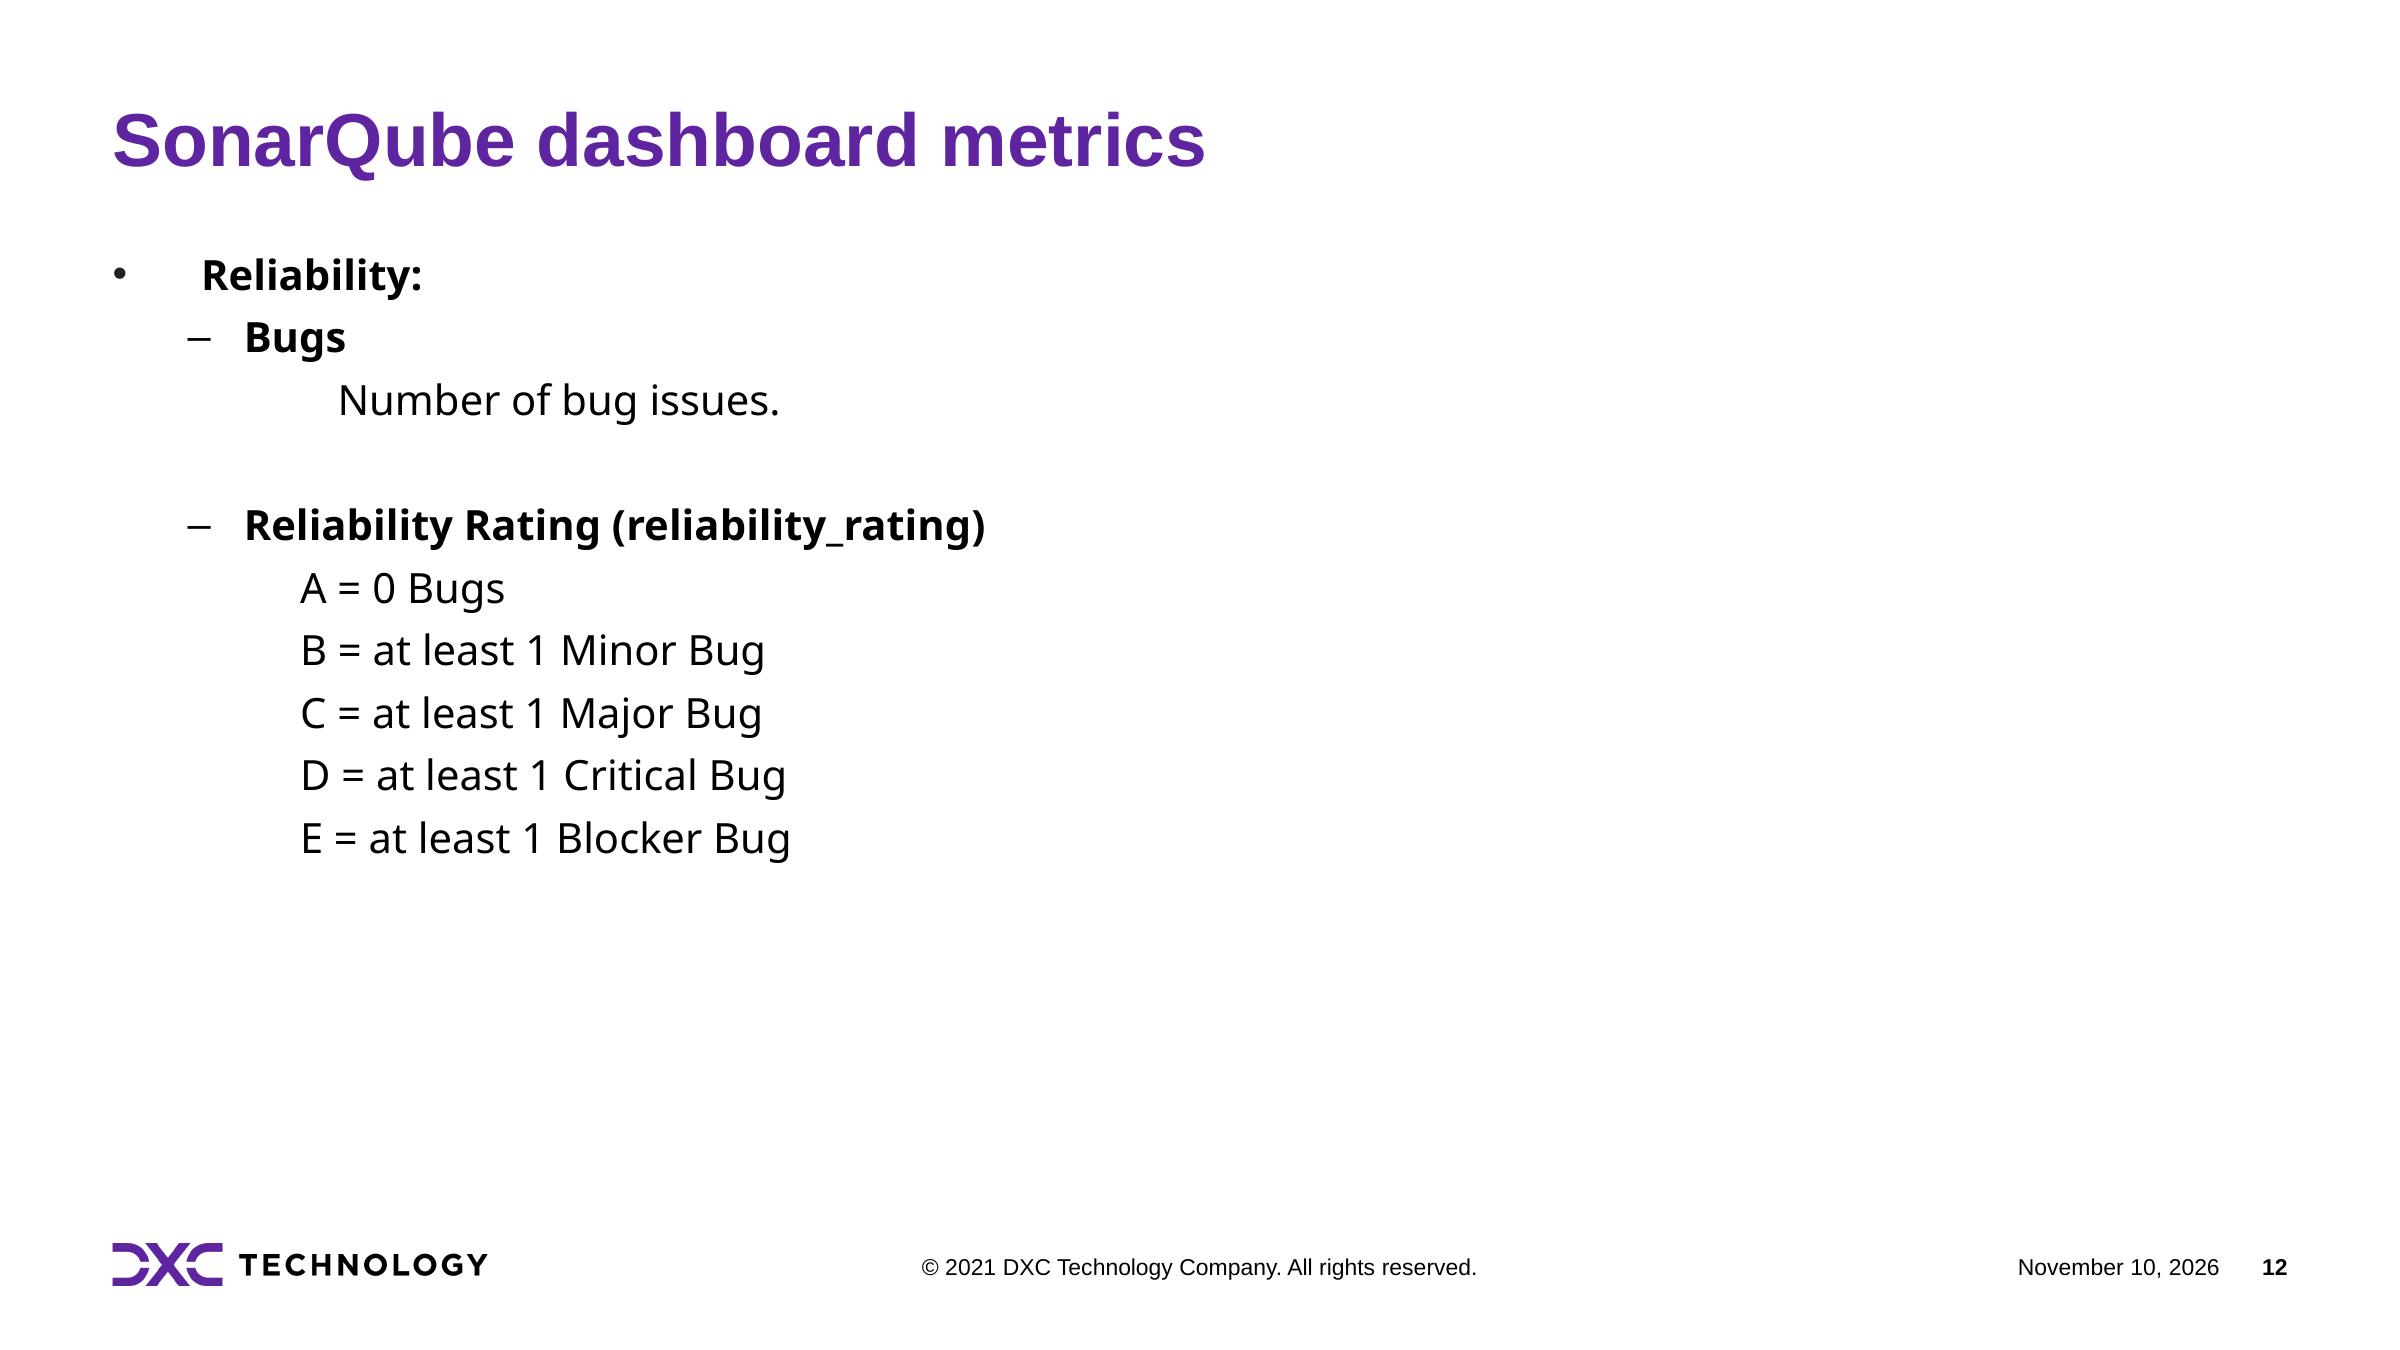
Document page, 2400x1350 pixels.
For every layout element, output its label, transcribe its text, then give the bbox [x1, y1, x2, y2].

picture [112, 1280, 488, 1286]
text_box SonarQube dashboard metrics [112, 104, 2288, 214]
text_box Reliability: Bugs Number of bug issues. Reliability Rating (reliability_rating) A = 0 Bugs B = at least 1 Minor Bug C = at least 1 Major Bug D = at least 1 Critical Bug E = at least 1 Blocker Bug [112, 248, 2233, 1280]
